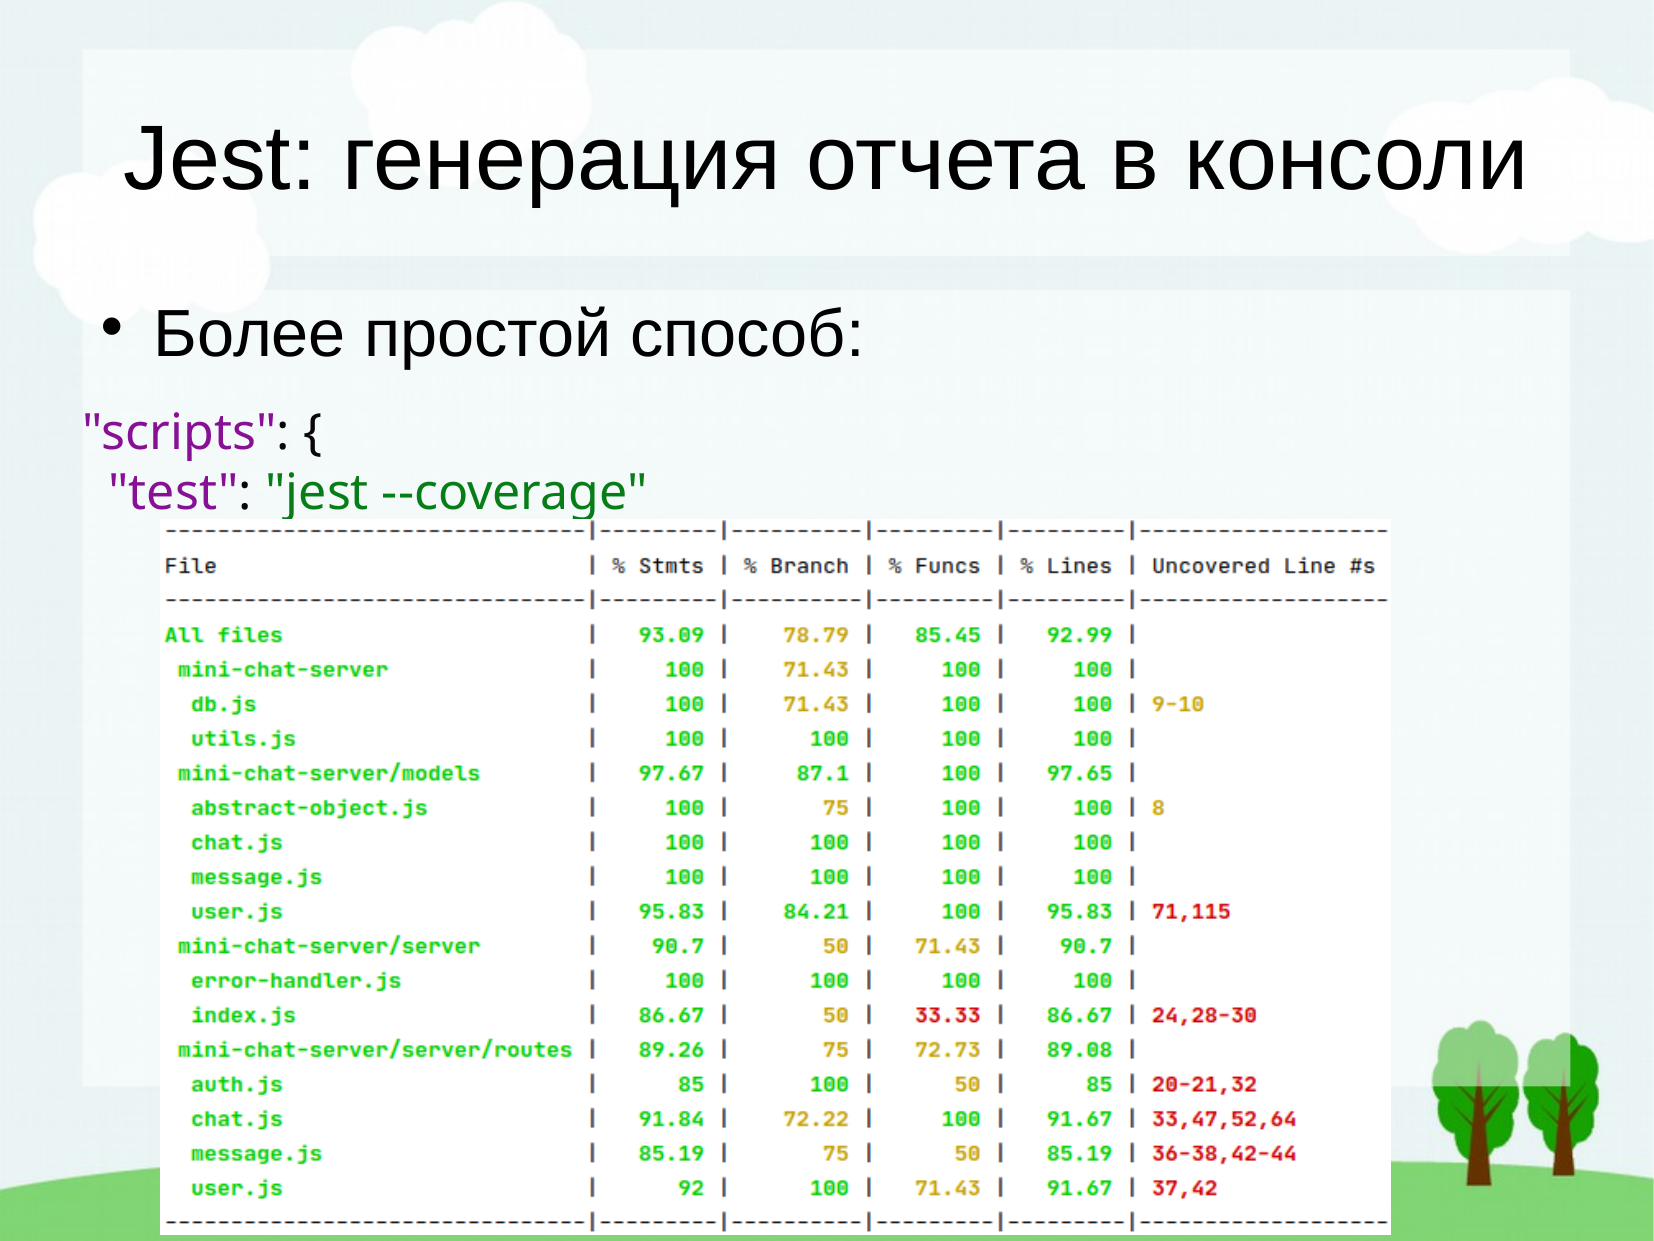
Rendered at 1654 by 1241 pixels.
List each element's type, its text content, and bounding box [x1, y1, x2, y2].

picture [0, 0, 1654, 1241]
text_box Jest: генерация отчета в консоли [82, 49, 1571, 257]
text_box Более простой способ: "scripts": { "test": "jest --coverage" [82, 290, 1571, 1087]
